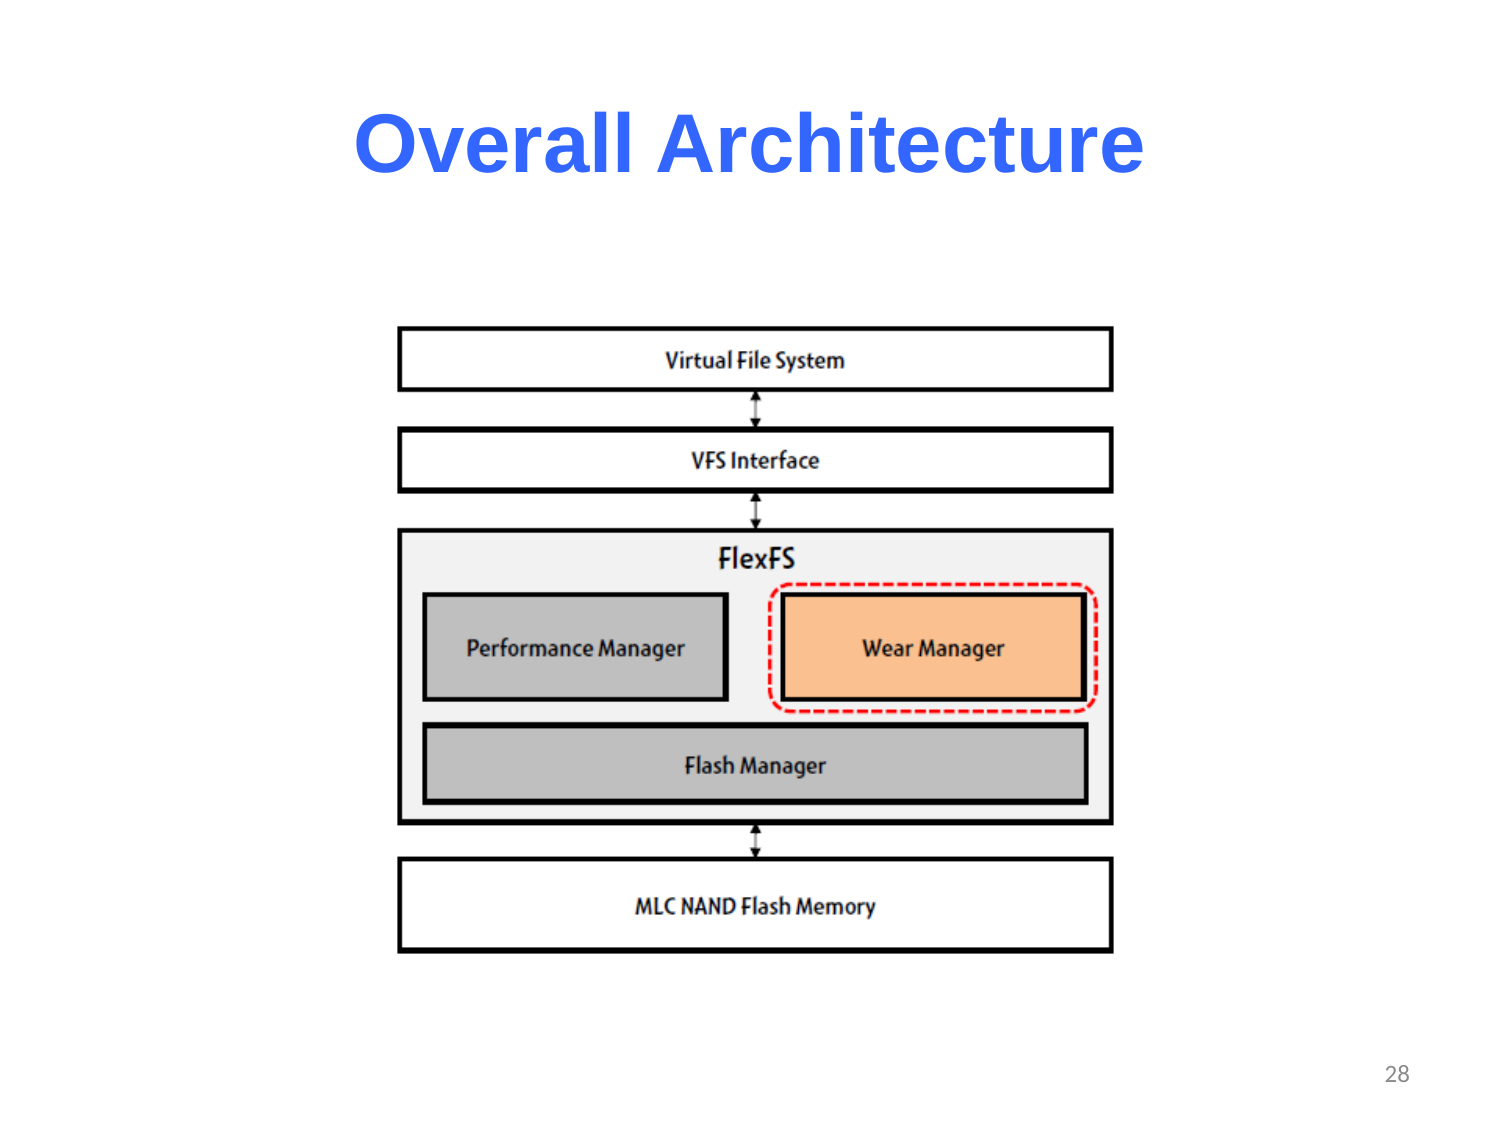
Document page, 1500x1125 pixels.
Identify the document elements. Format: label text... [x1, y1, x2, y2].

picture [382, 314, 1129, 968]
slide_number 28 [1074, 1042, 1425, 1103]
title Overall Architecture [75, 45, 1425, 233]
